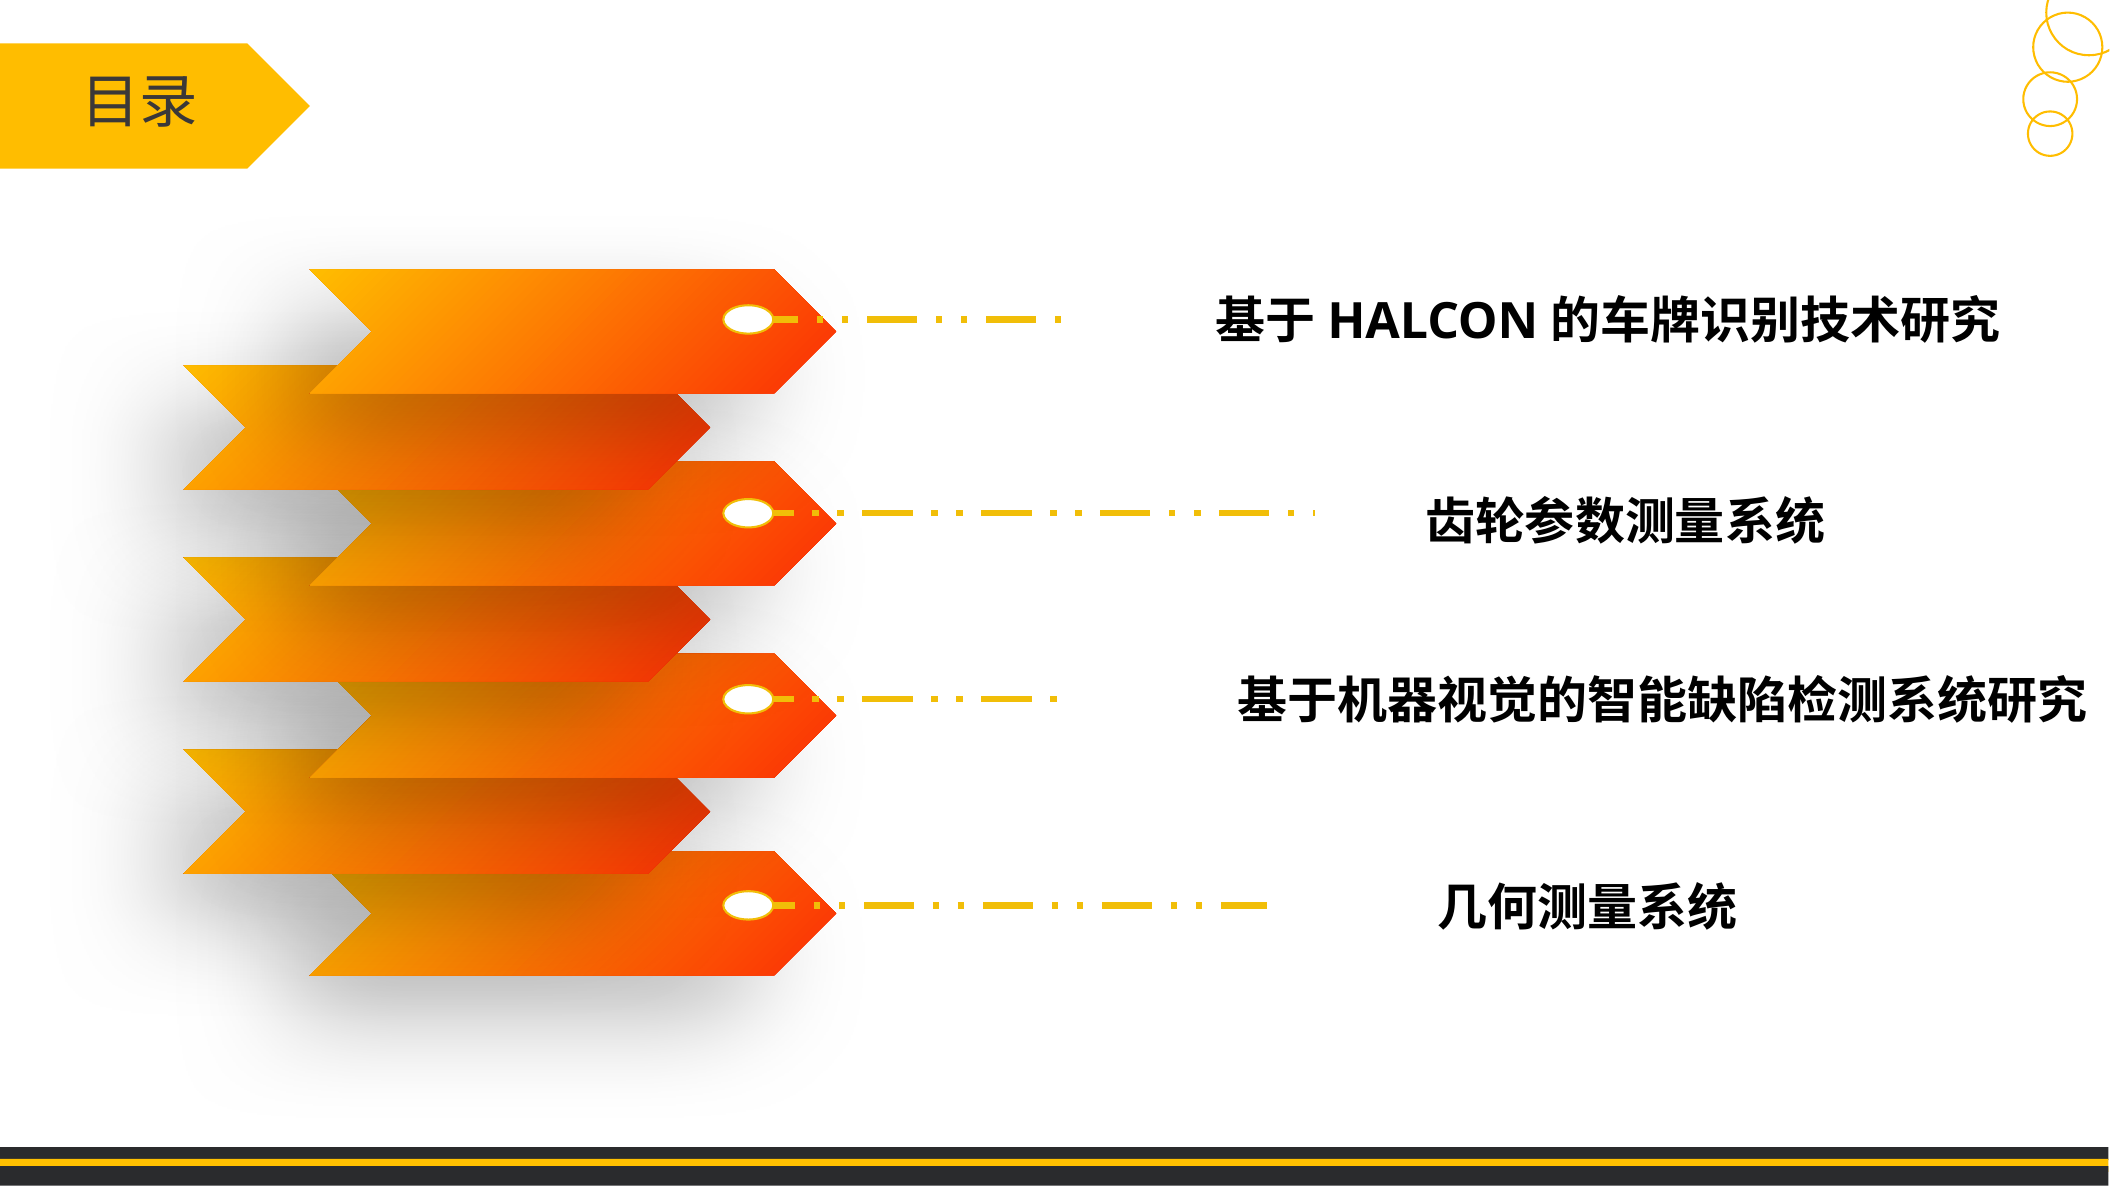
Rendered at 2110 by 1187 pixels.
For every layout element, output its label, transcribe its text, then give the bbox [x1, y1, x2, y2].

text_box 几何测量系统 [1422, 867, 2110, 943]
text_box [723, 499, 1316, 528]
text_box [181, 629, 298, 683]
text_box [587, 460, 834, 587]
text_box [181, 434, 298, 491]
text_box 基于机器视觉的智能缺陷检测系统研究 [1214, 661, 2110, 737]
text_box [181, 822, 298, 875]
text_box 基于HALCON的车牌识别技术研究 [1169, 281, 2047, 357]
text_box 目录 [65, 56, 214, 142]
text_box [181, 364, 232, 416]
text_box [0, 42, 312, 170]
text_box 齿轮参数测量系统 [1177, 482, 2073, 557]
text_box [723, 305, 1070, 334]
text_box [723, 891, 1268, 920]
text_box [307, 268, 836, 395]
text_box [723, 685, 1070, 714]
text_box [587, 652, 838, 779]
text_box [556, 850, 832, 977]
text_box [2023, 0, 2110, 156]
